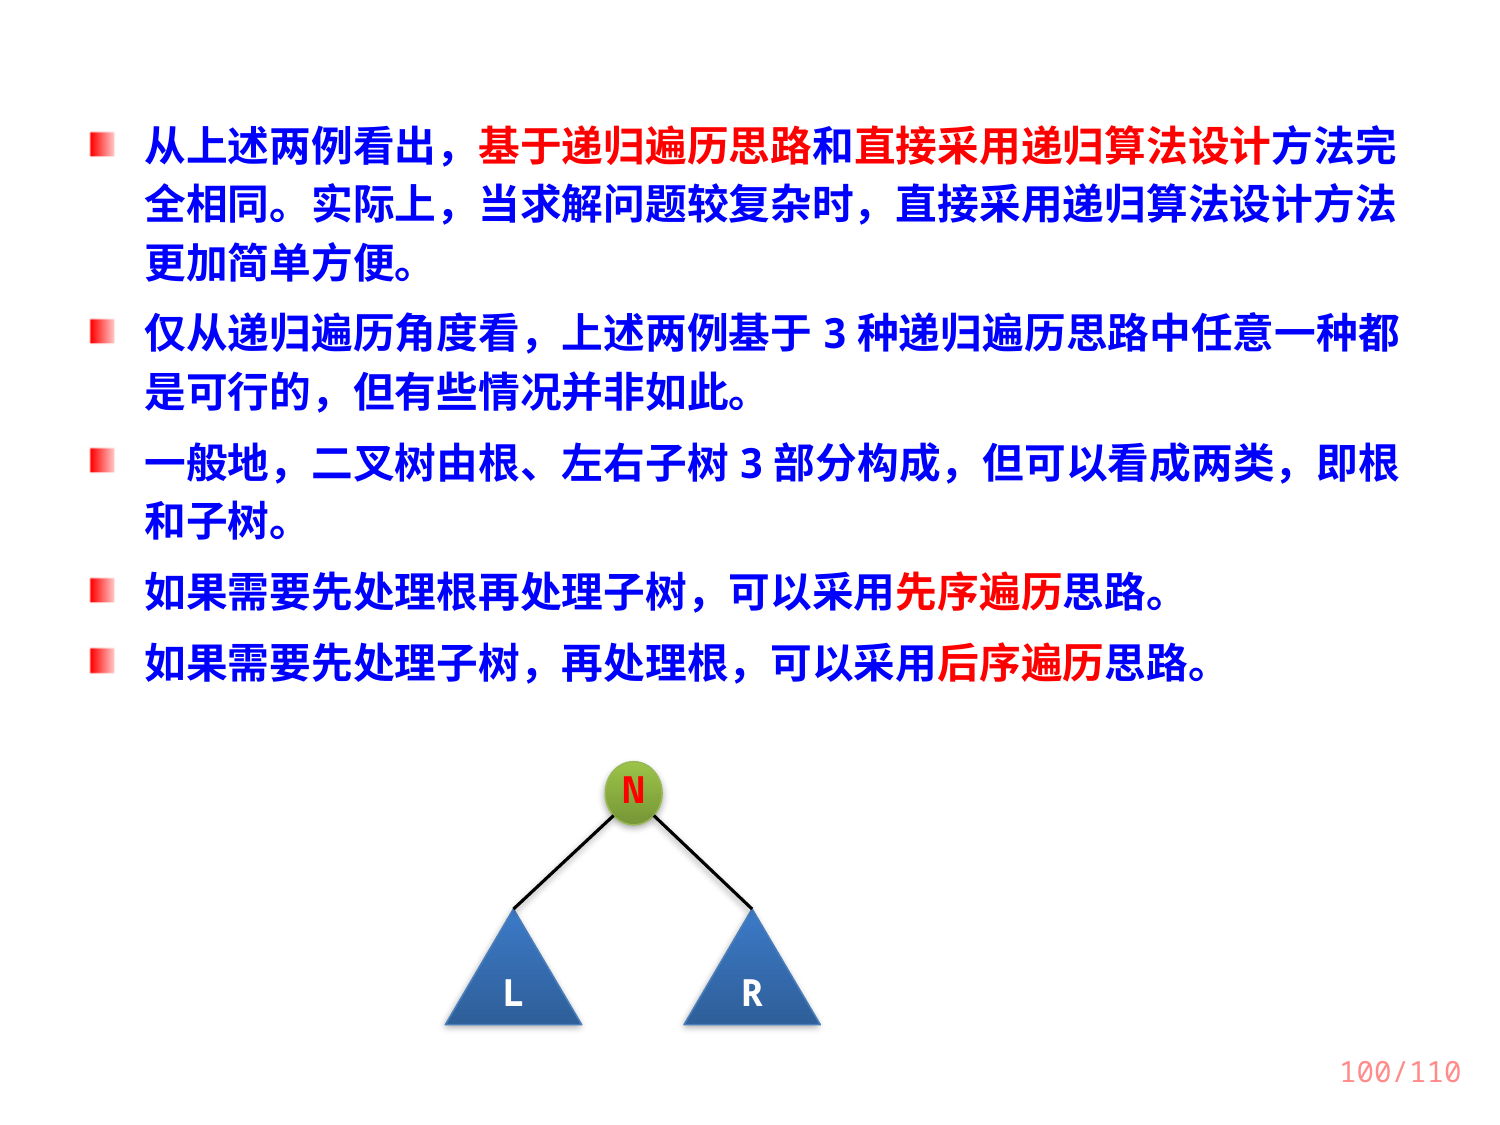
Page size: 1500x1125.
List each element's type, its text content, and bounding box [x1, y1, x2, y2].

picture [88, 576, 118, 606]
picture [88, 446, 118, 476]
slide_number 100/110 [1305, 1042, 1477, 1103]
picture [88, 317, 118, 347]
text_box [445, 761, 821, 1025]
text_box 从上述两例看出，基于递归遍历思路和直接采用递归算法设计方法完全相同。实际上，当求解问题较复杂时，直接采用递归算法设计方法更加简单方便。 仅从递归遍历角度看，上述两例基于3种递归遍历思路中任意一种都是可行的，但有些情况并非如此。 一般地，二叉树由根、左右子树3部分构成，但可以看成两类，即根和子树。 如果需要先处理根再处理子树，可以采用先序遍历思路。 如果需要先处理子树，再处理根，可以采用后序遍历思路。 [56, 92, 1432, 706]
picture [88, 646, 118, 677]
picture [88, 130, 118, 160]
